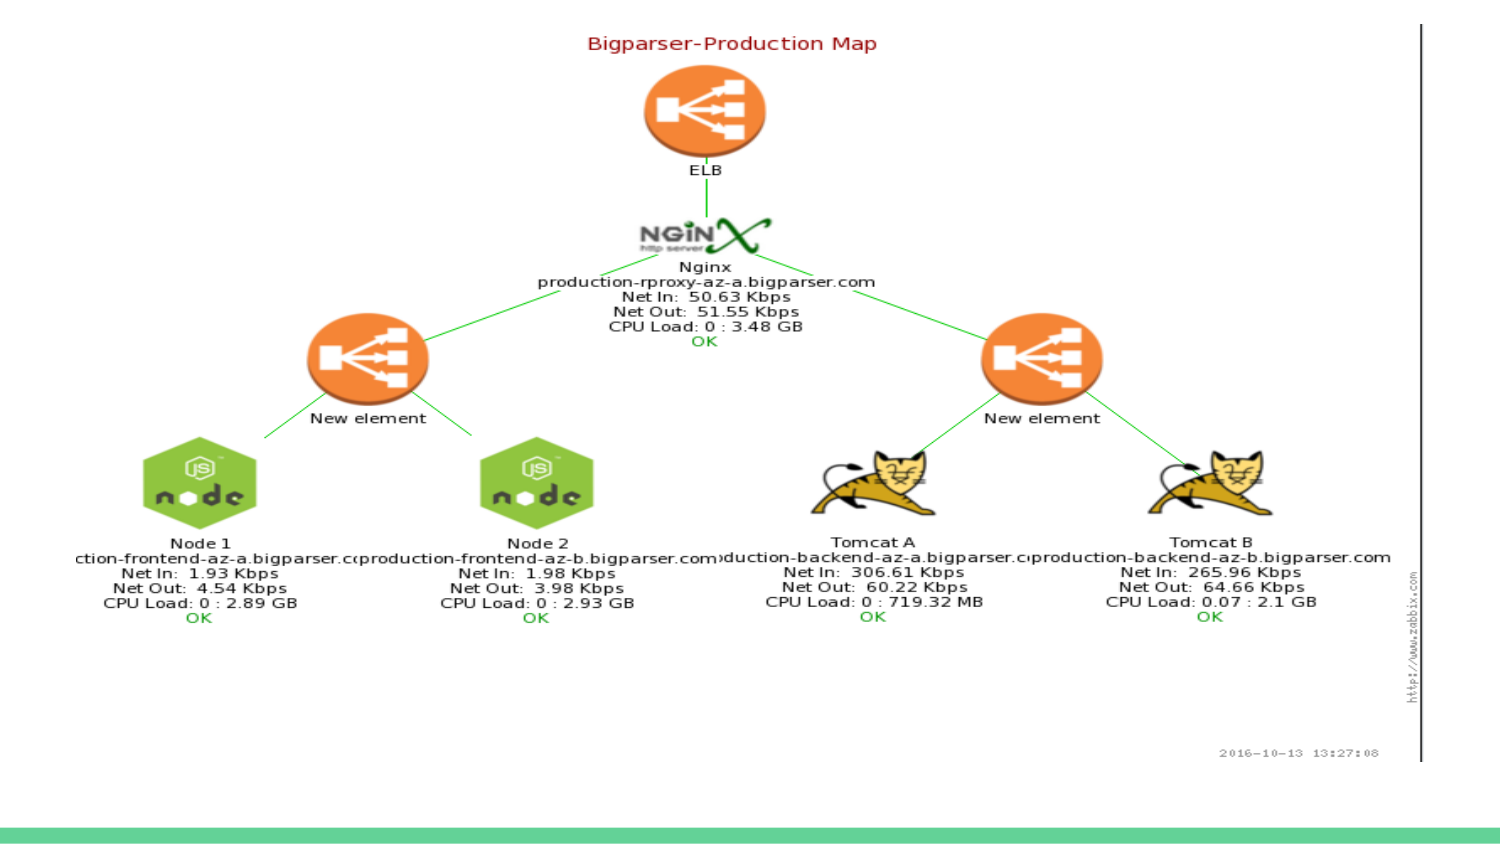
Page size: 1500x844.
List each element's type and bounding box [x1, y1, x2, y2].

picture [76, 24, 1424, 762]
